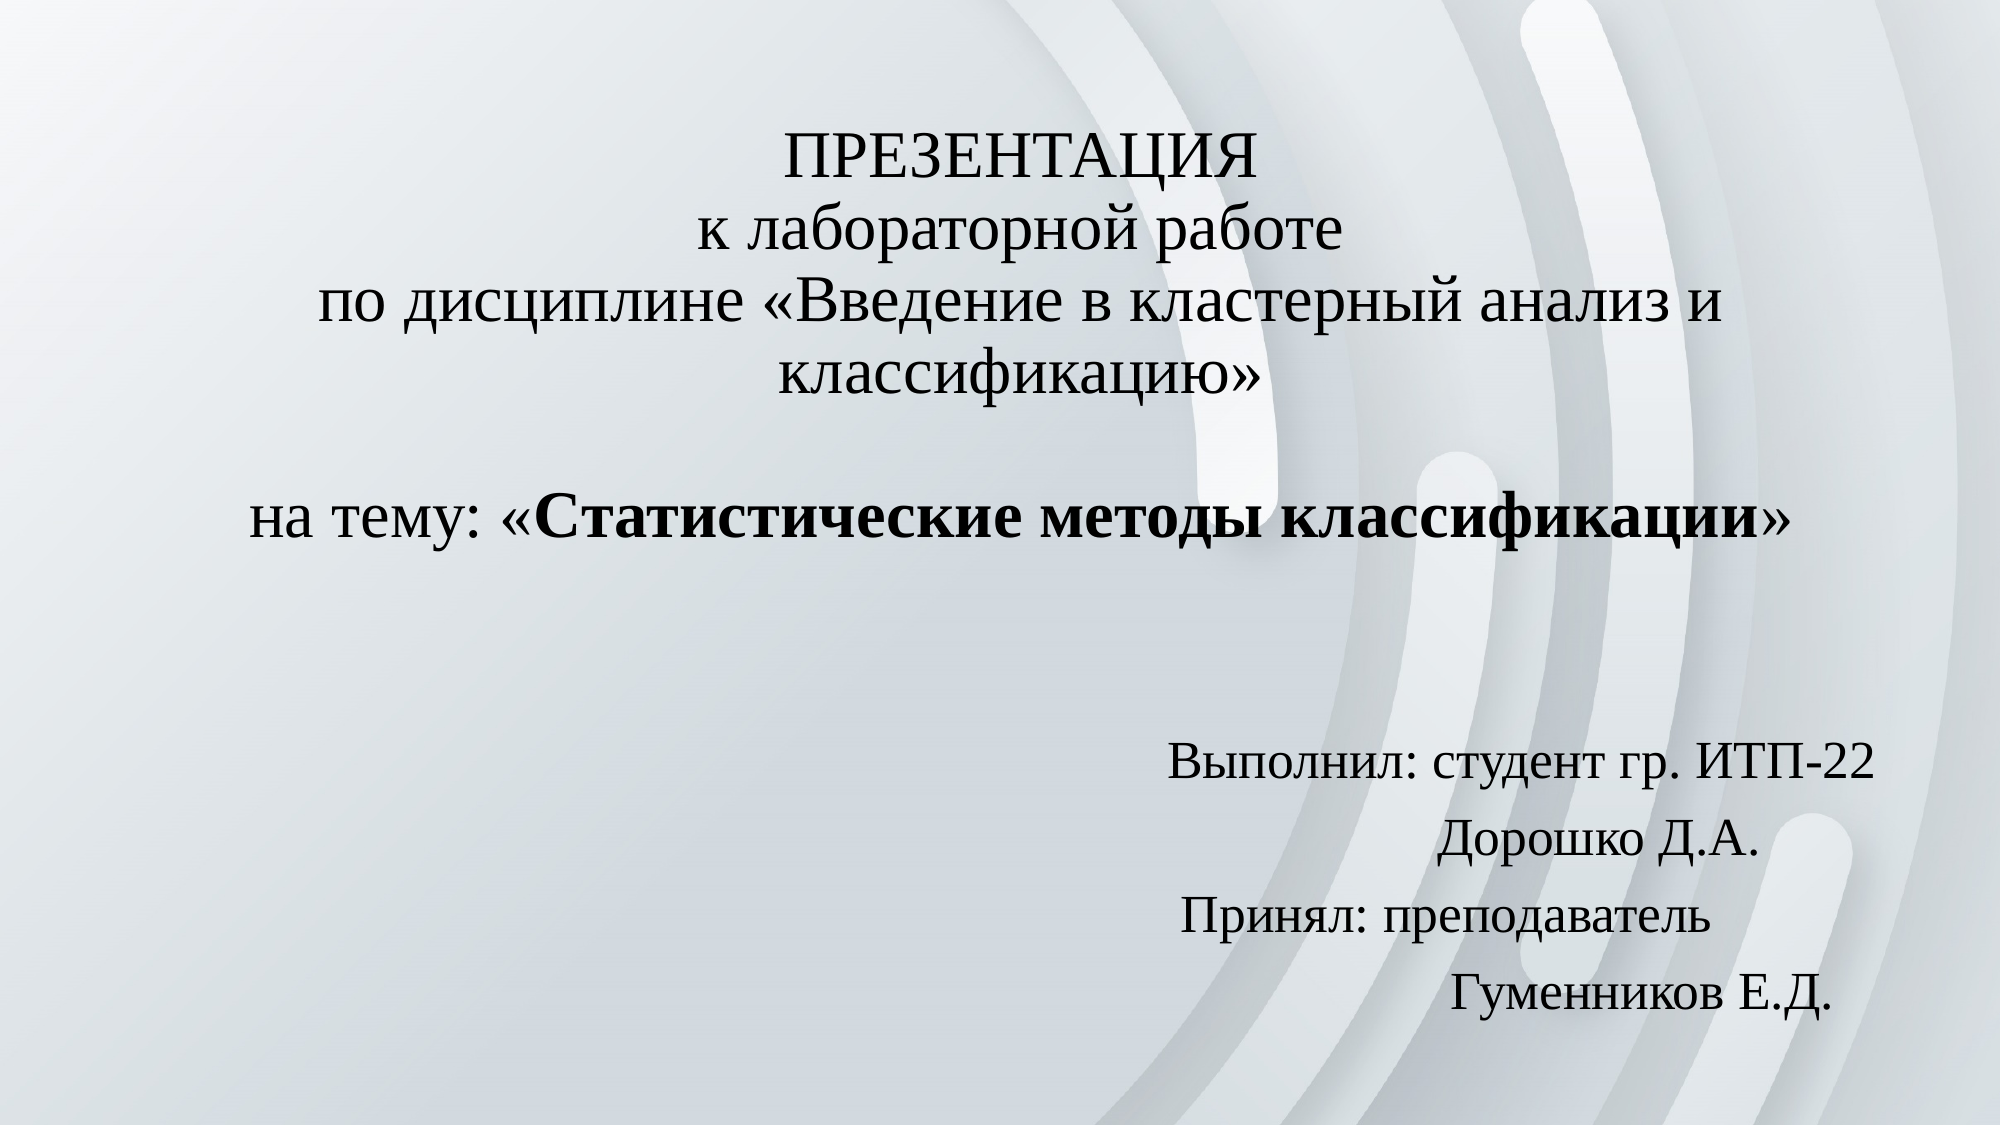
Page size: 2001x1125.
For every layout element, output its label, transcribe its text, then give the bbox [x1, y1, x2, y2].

text_box ПРЕЗЕНТАЦИЯ к лабораторной работе по дисциплине «Введение в кластерный анализ и классификацию» на тему: «Статистические методы классификации» [119, 133, 1924, 560]
picture [0, 0, 2000, 1125]
text_box Выполнил: студент гр. ИТП-22 Дорошко Д.А. Принял: преподаватель Гуменников Е.Д. [1152, 725, 1903, 1057]
